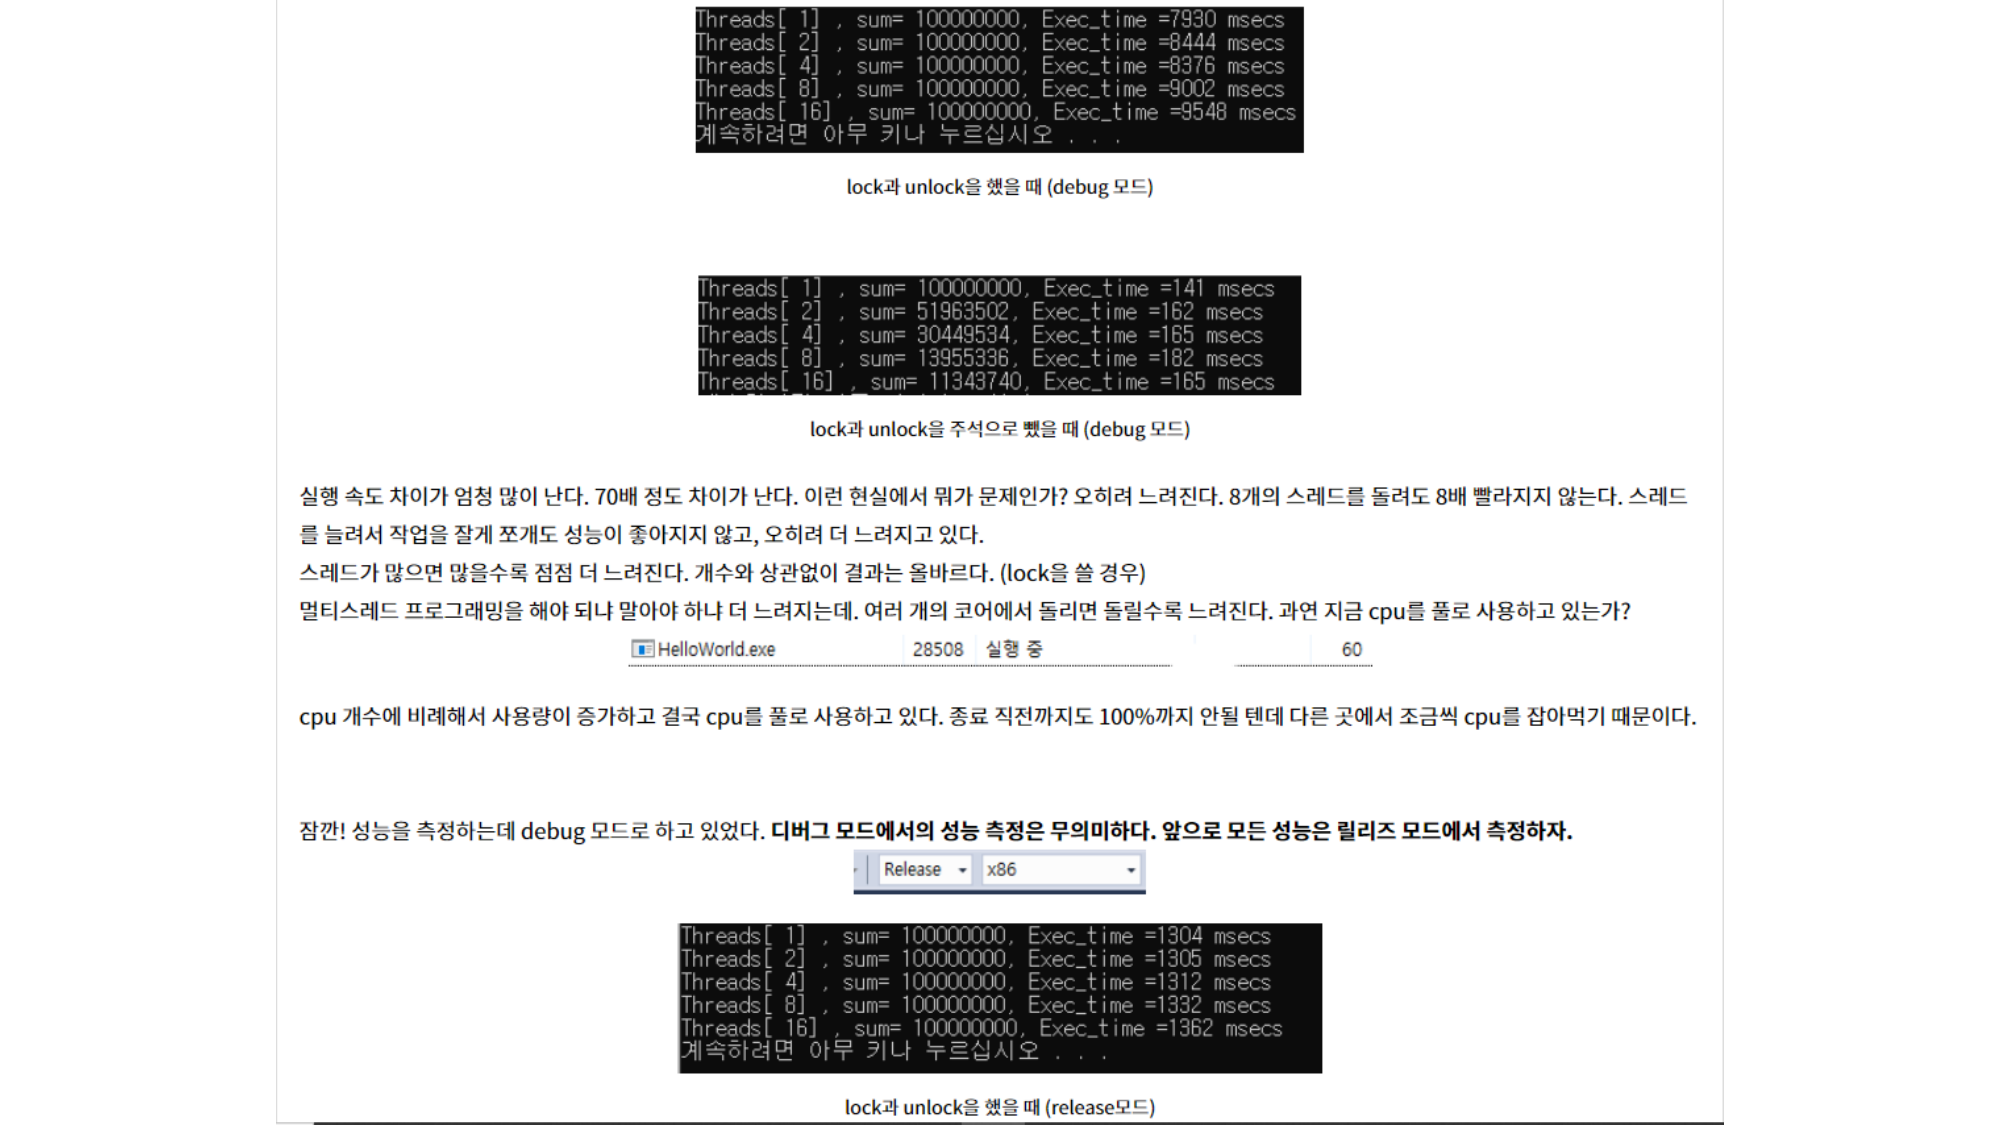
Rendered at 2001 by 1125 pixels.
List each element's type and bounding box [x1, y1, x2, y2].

picture [276, 0, 1724, 1125]
